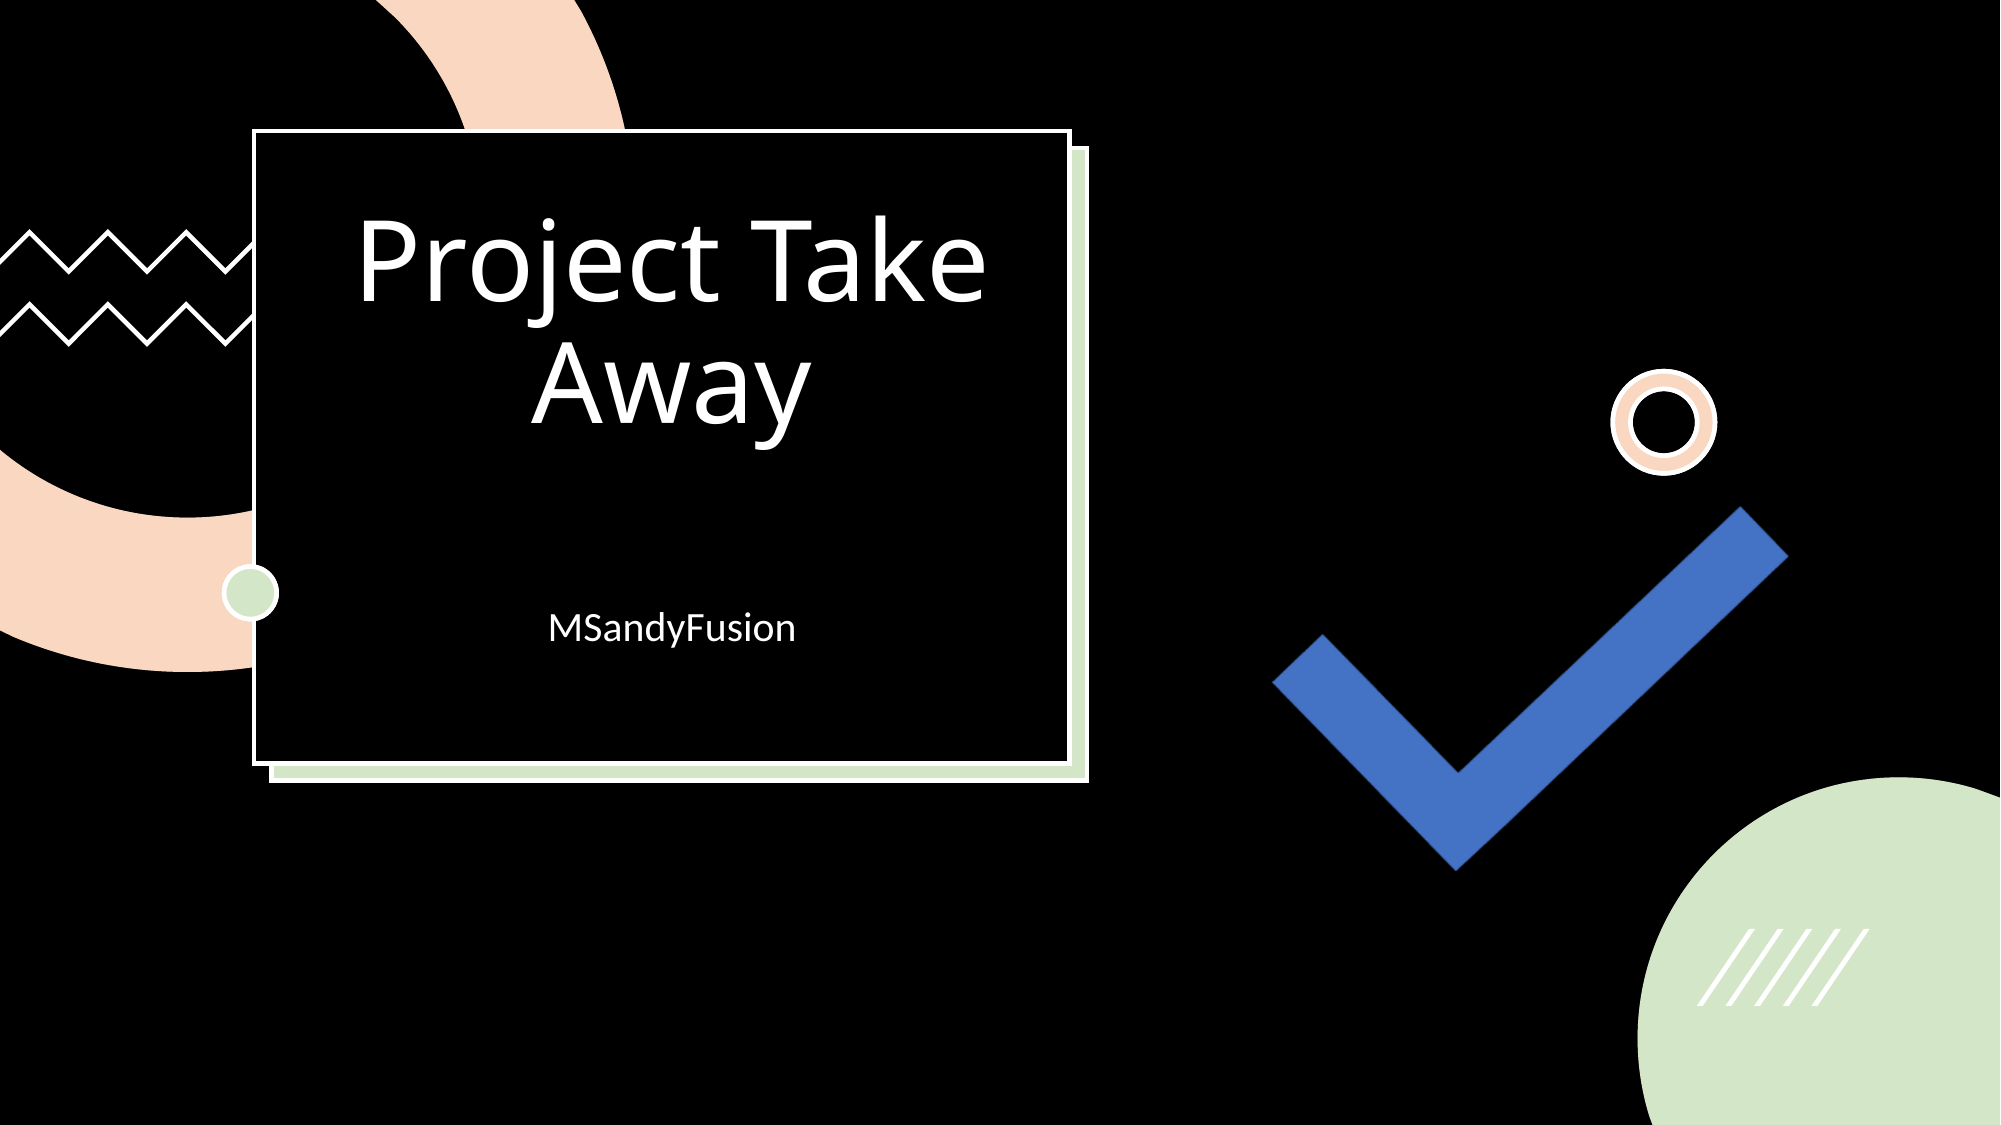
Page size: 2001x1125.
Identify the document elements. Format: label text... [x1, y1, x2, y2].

text_box [0, 448, 253, 674]
text_box [0, 301, 253, 347]
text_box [1696, 928, 1870, 1006]
picture [1266, 423, 1795, 952]
text_box [374, 0, 627, 130]
text_box [0, 229, 253, 275]
text_box [271, 147, 1088, 781]
text_box [253, 130, 1070, 764]
text_box [0, 0, 2000, 1125]
text_box [1636, 776, 2000, 1125]
subtitle MSandyFusion [329, 597, 1016, 738]
text_box [223, 565, 278, 621]
title Project Take Away [329, 167, 1016, 590]
text_box [1611, 370, 1716, 423]
